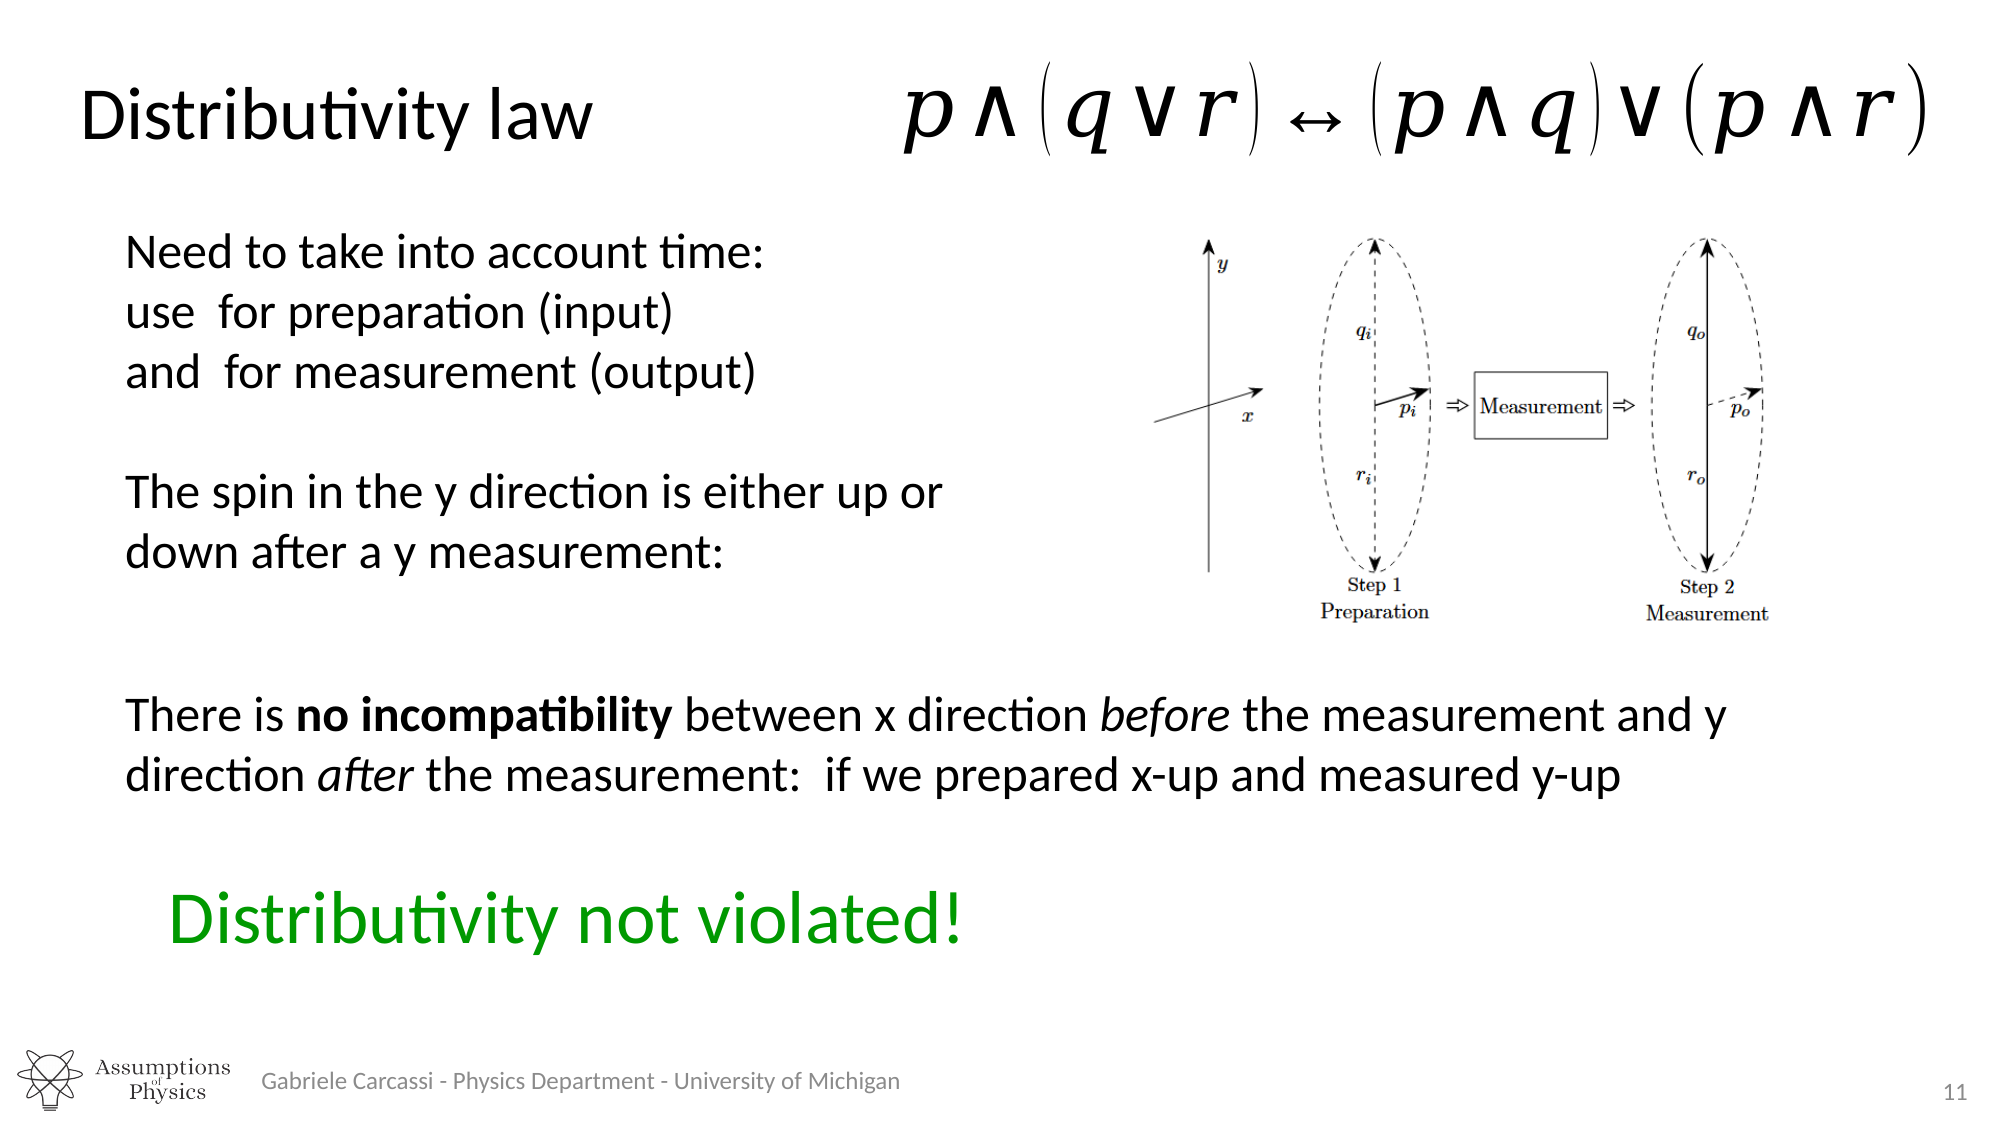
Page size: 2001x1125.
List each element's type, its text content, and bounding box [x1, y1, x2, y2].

text_box Distributivity law [65, 57, 610, 162]
picture [95, 1058, 230, 1104]
picture [1115, 224, 1774, 633]
slide_number 11 [1891, 1072, 1983, 1110]
footer Gabriele Carcassi - Physics Department - University of Michigan [246, 1049, 1226, 1110]
text_box Distributivity not violated! [154, 860, 982, 966]
picture [17, 1050, 83, 1111]
